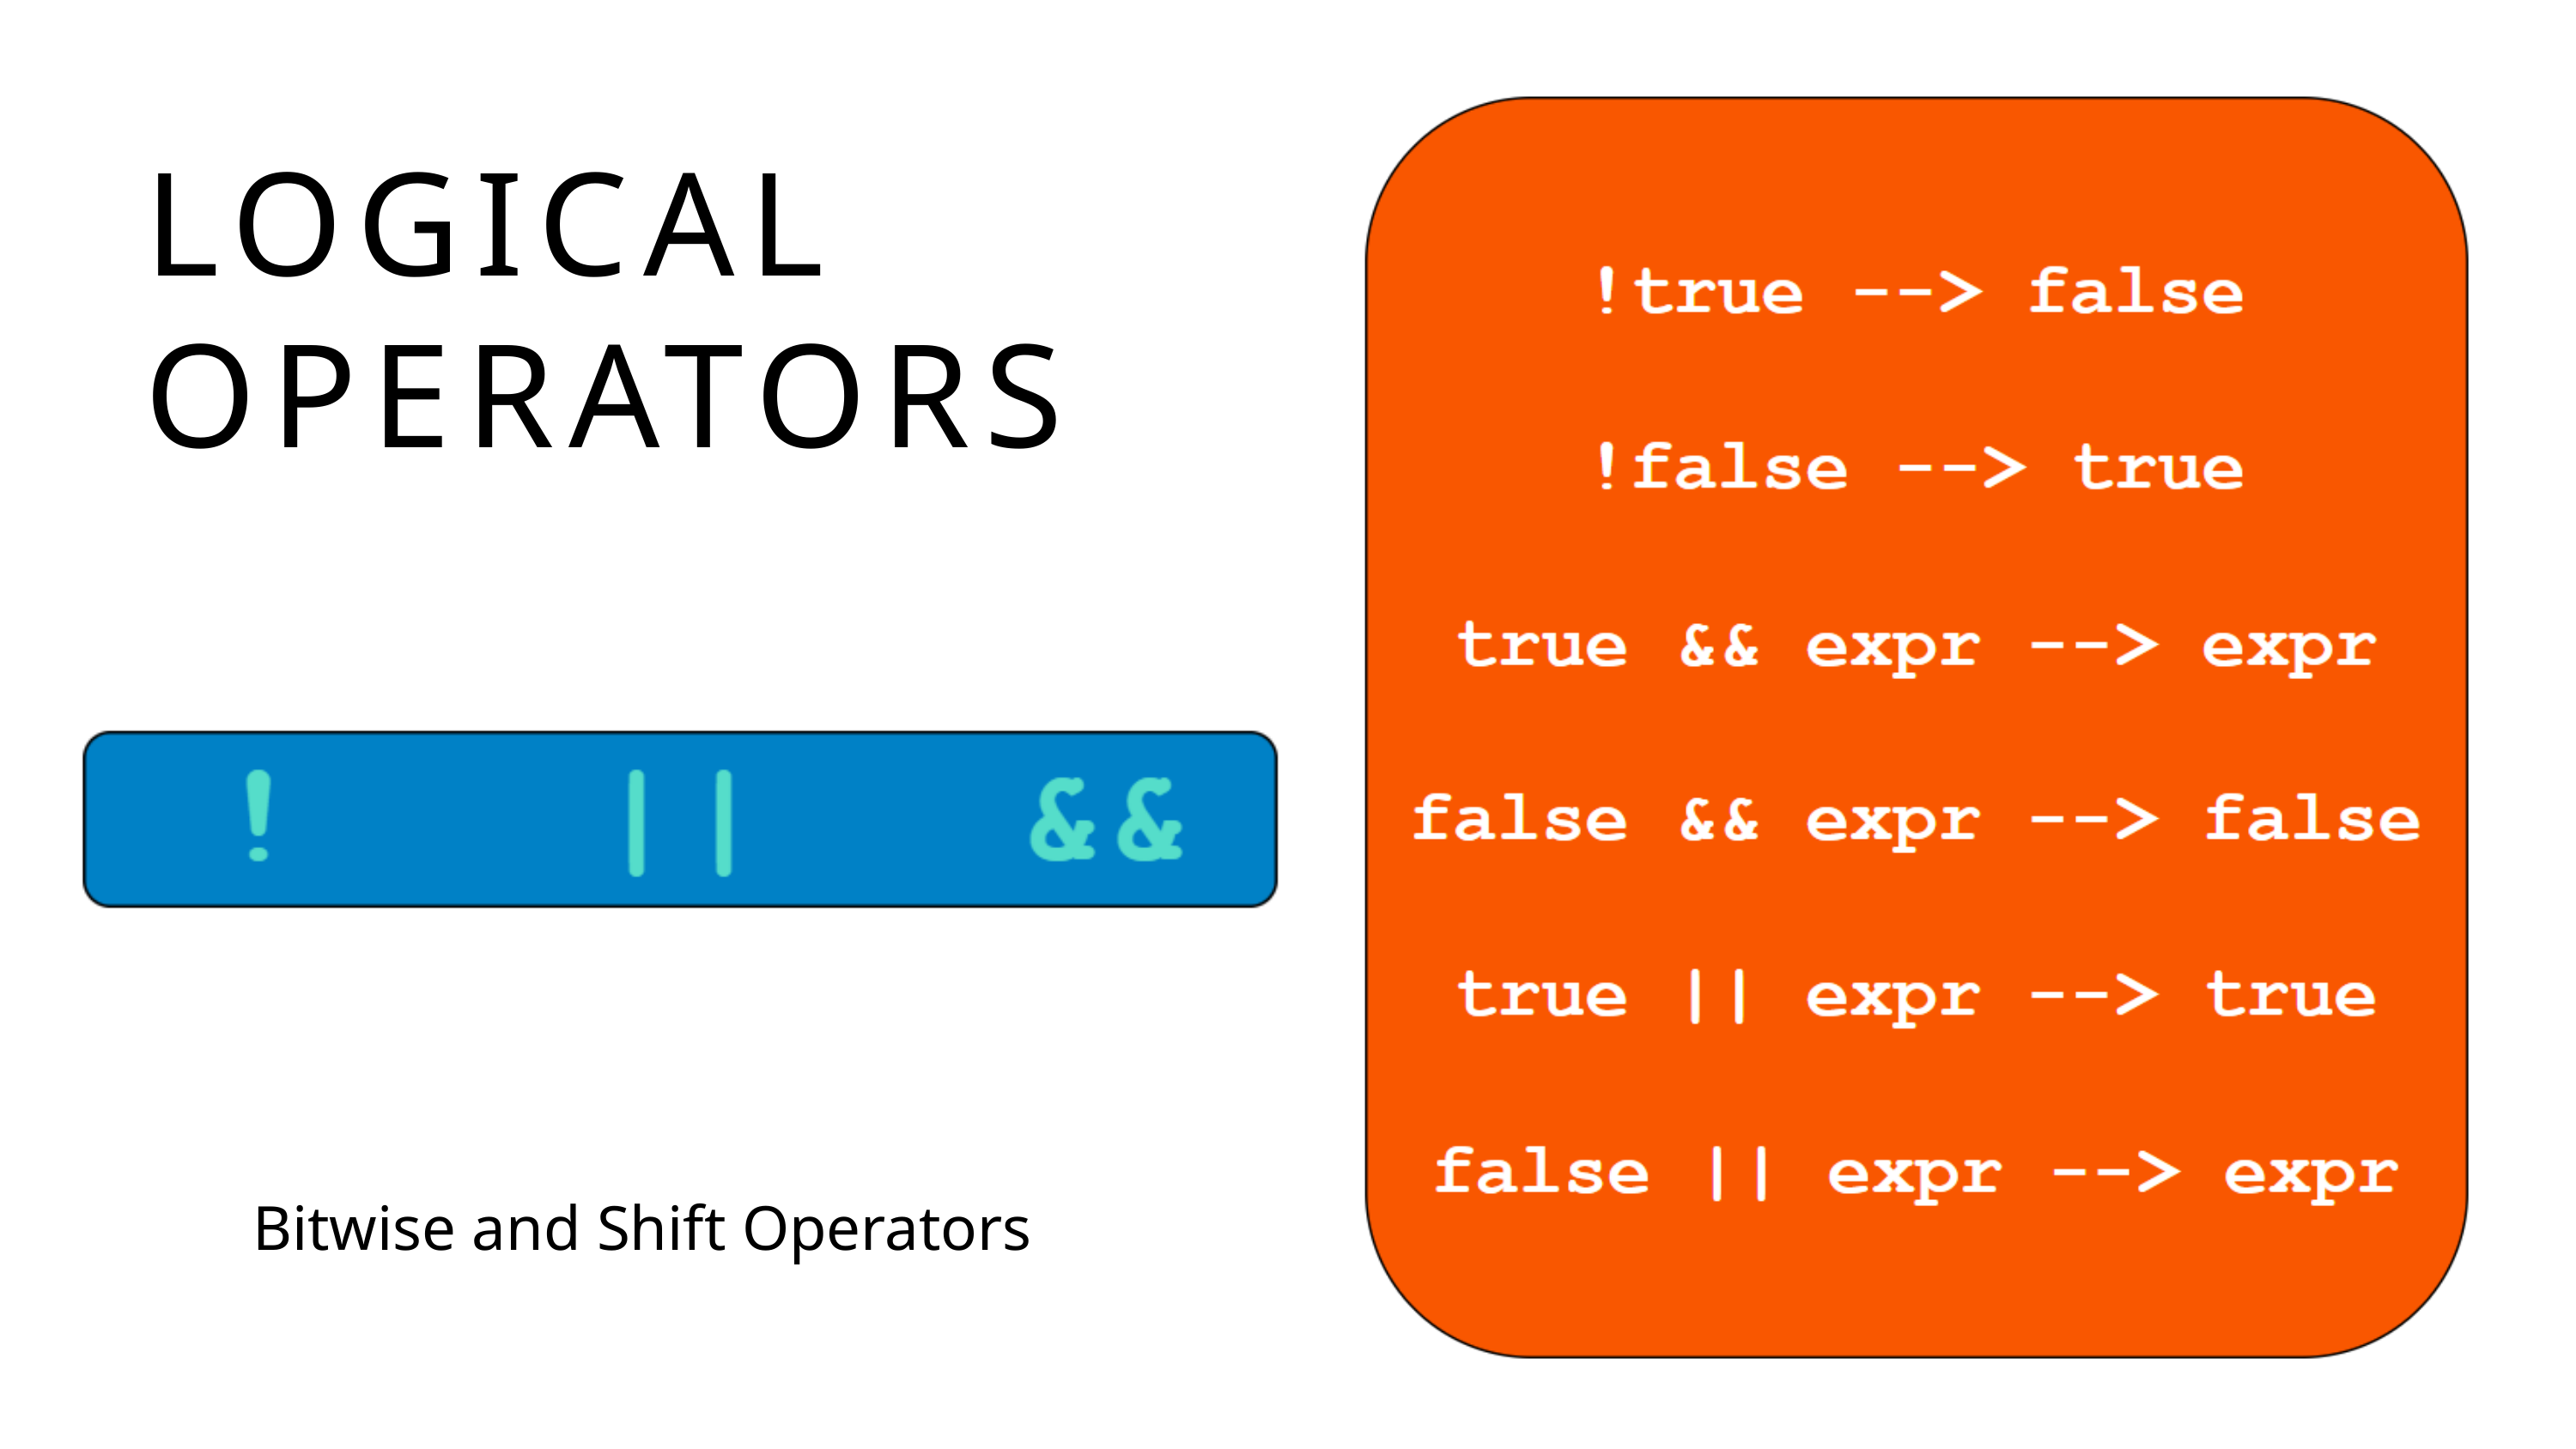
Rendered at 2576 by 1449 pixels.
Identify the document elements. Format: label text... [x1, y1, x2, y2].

picture [76, 724, 1289, 915]
text_box LOGICAL OPERATORS [144, 132, 1140, 476]
picture [1359, 76, 2476, 1373]
text_box Bitwise and Shift Operators [239, 1177, 1046, 1264]
